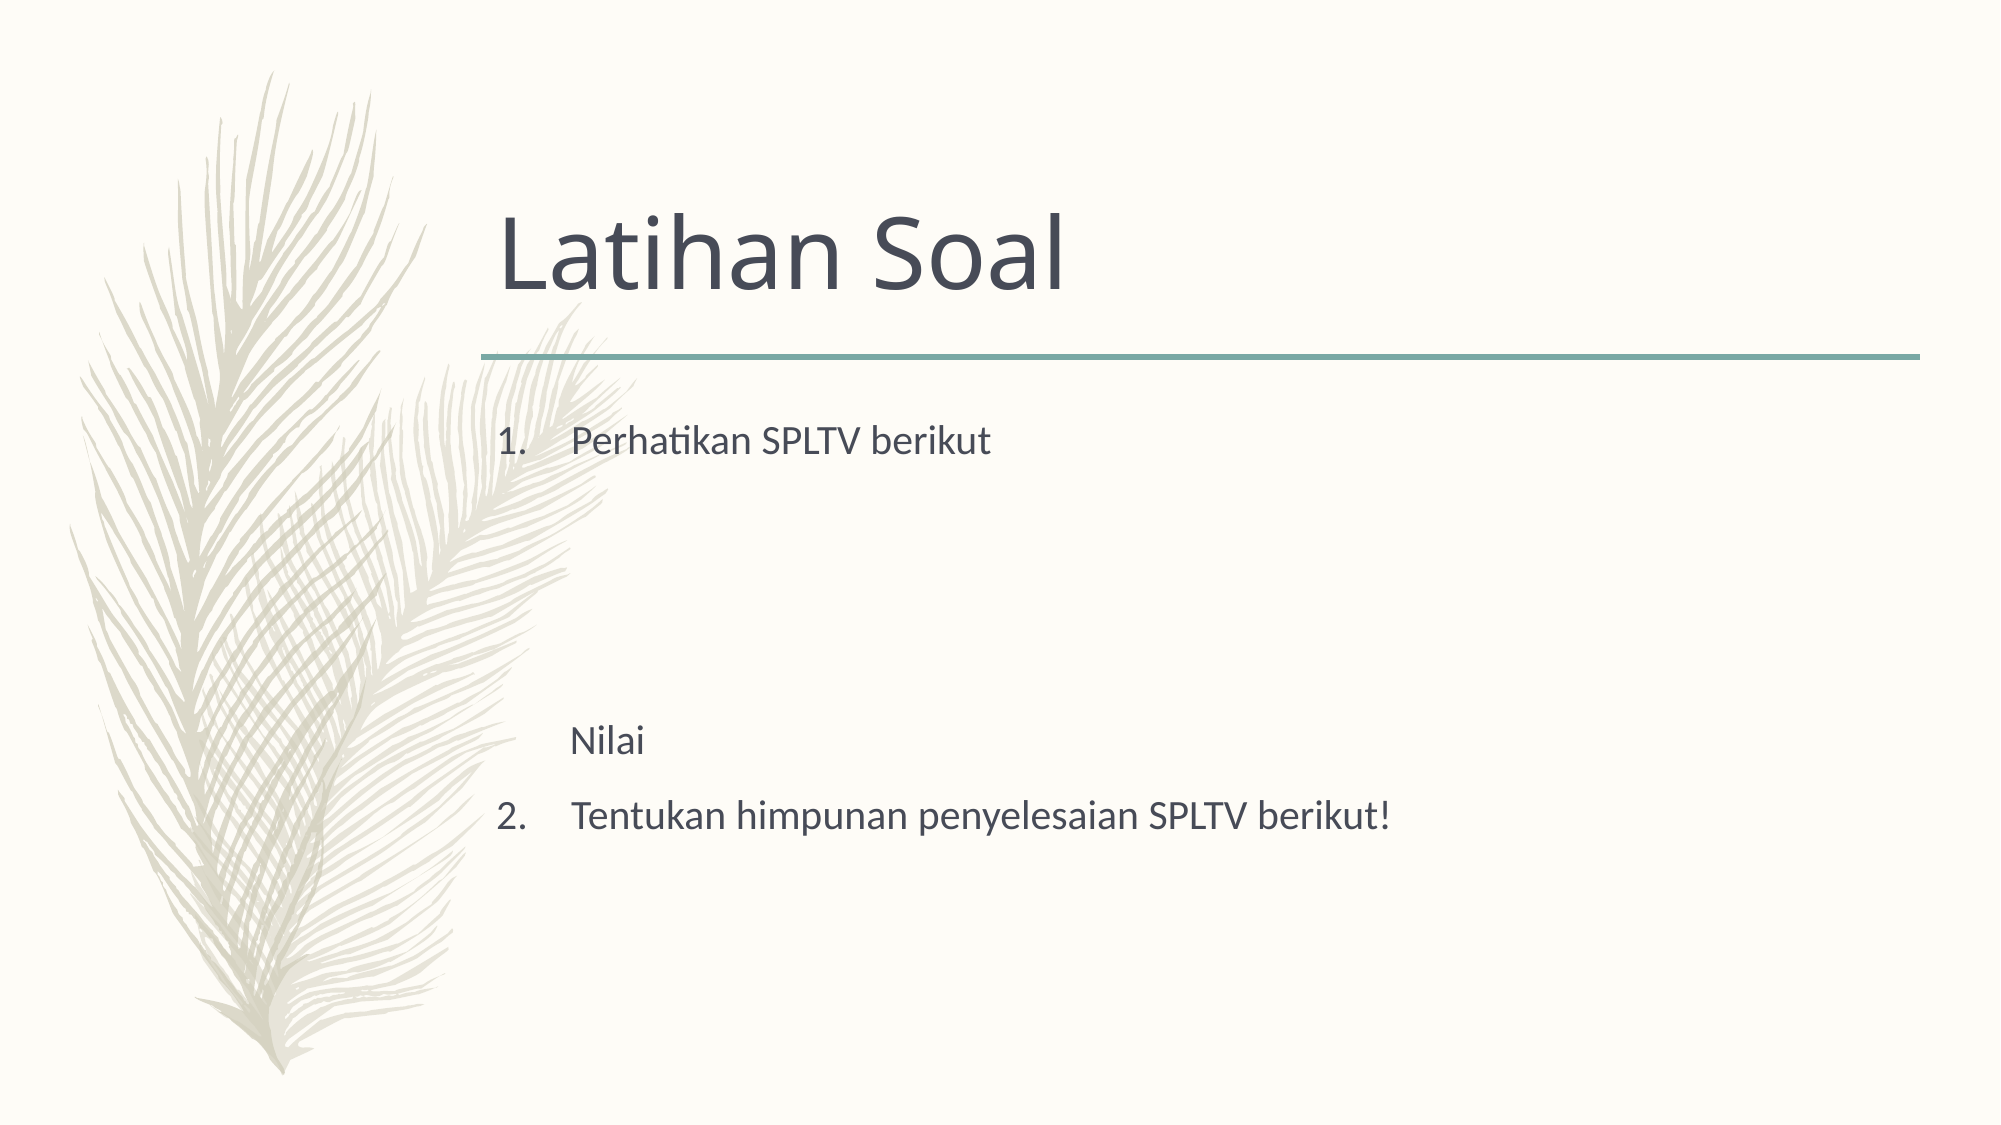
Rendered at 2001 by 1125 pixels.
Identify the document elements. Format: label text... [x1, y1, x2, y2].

title Latihan Soal [481, 158, 1920, 350]
